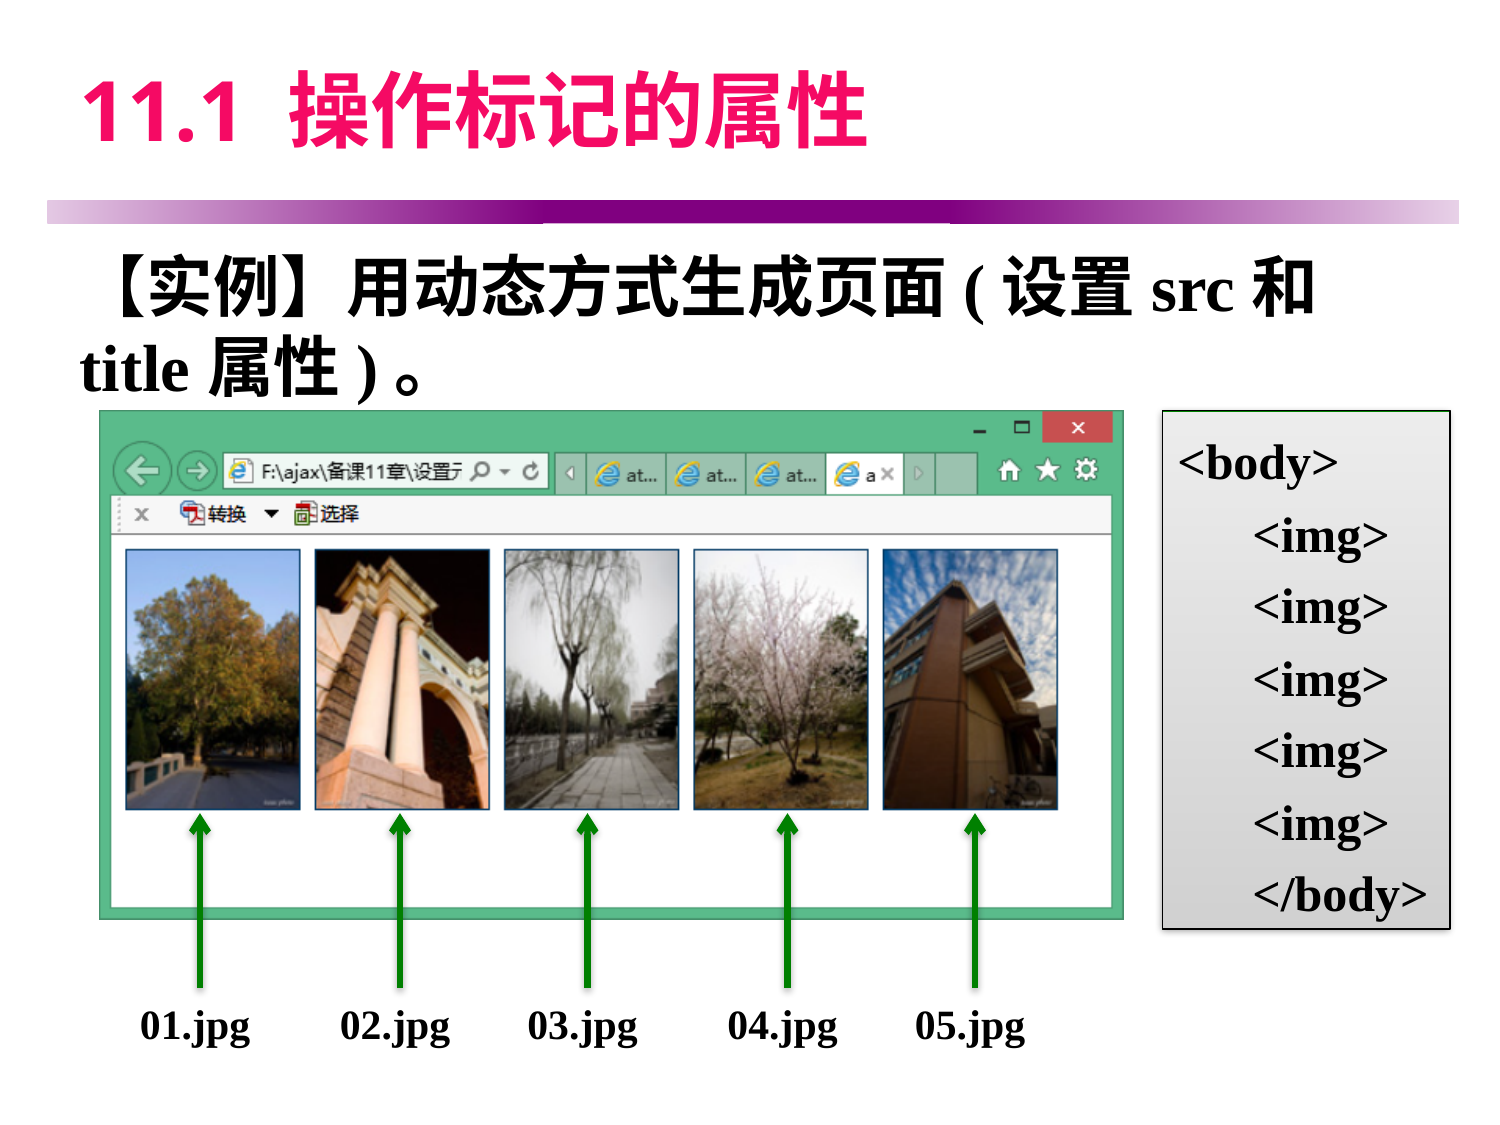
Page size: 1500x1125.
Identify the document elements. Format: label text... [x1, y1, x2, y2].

title 11.1 操作标记的属性 [64, 24, 1424, 193]
list 【实例】用动态方式生成页面(设置src和title属性)。 [64, 237, 1447, 350]
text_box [99, 409, 1124, 1051]
text_box <body> <img> <img> <img> <img> <img> </body> [1162, 410, 1451, 930]
